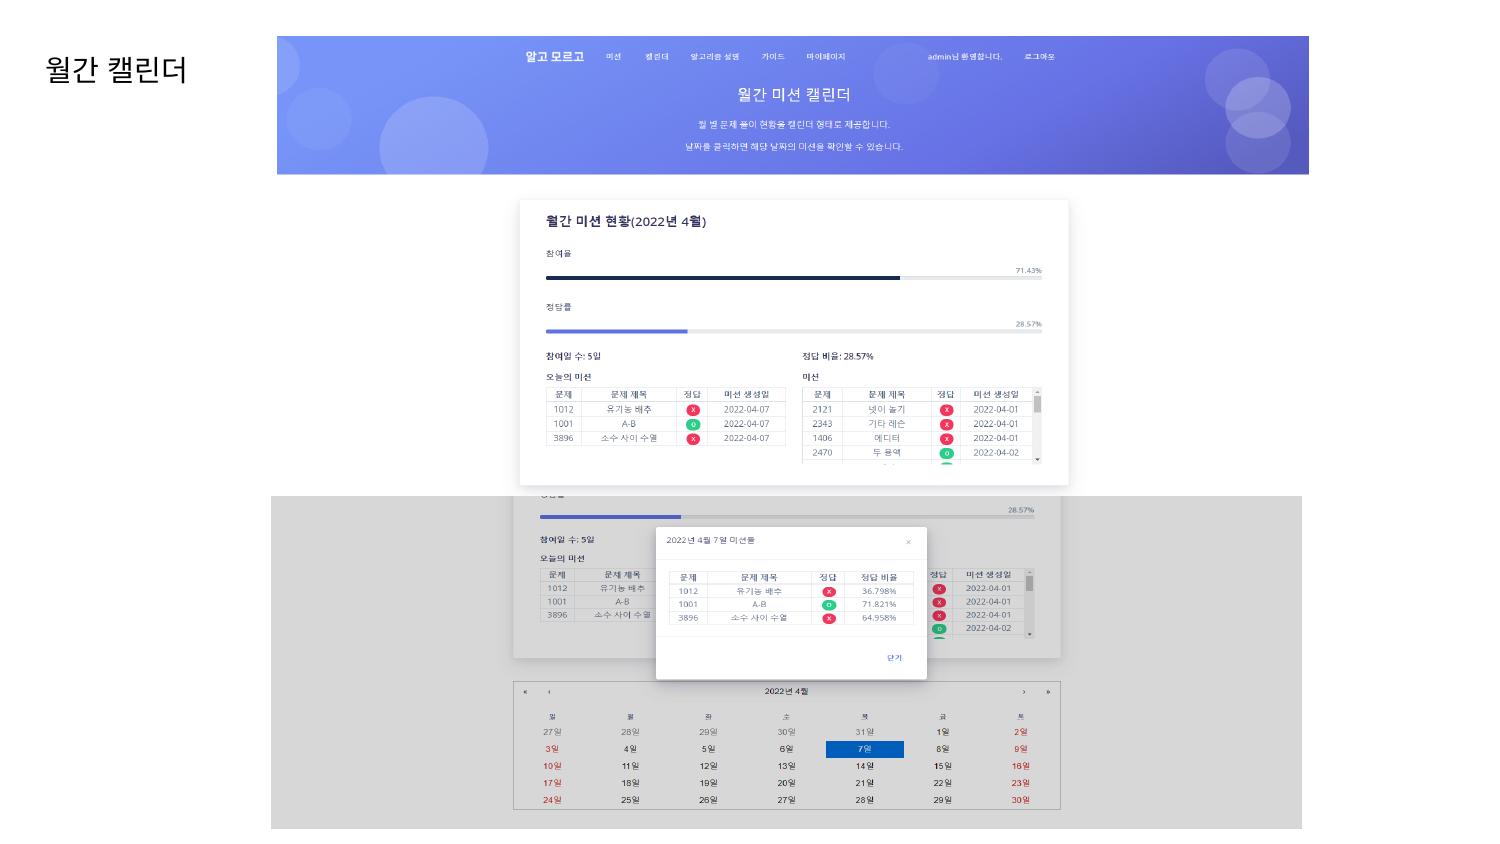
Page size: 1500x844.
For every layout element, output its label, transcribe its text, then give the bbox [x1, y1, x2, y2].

picture [270, 36, 1309, 830]
text_box 월간 캘린더 [30, 36, 276, 102]
